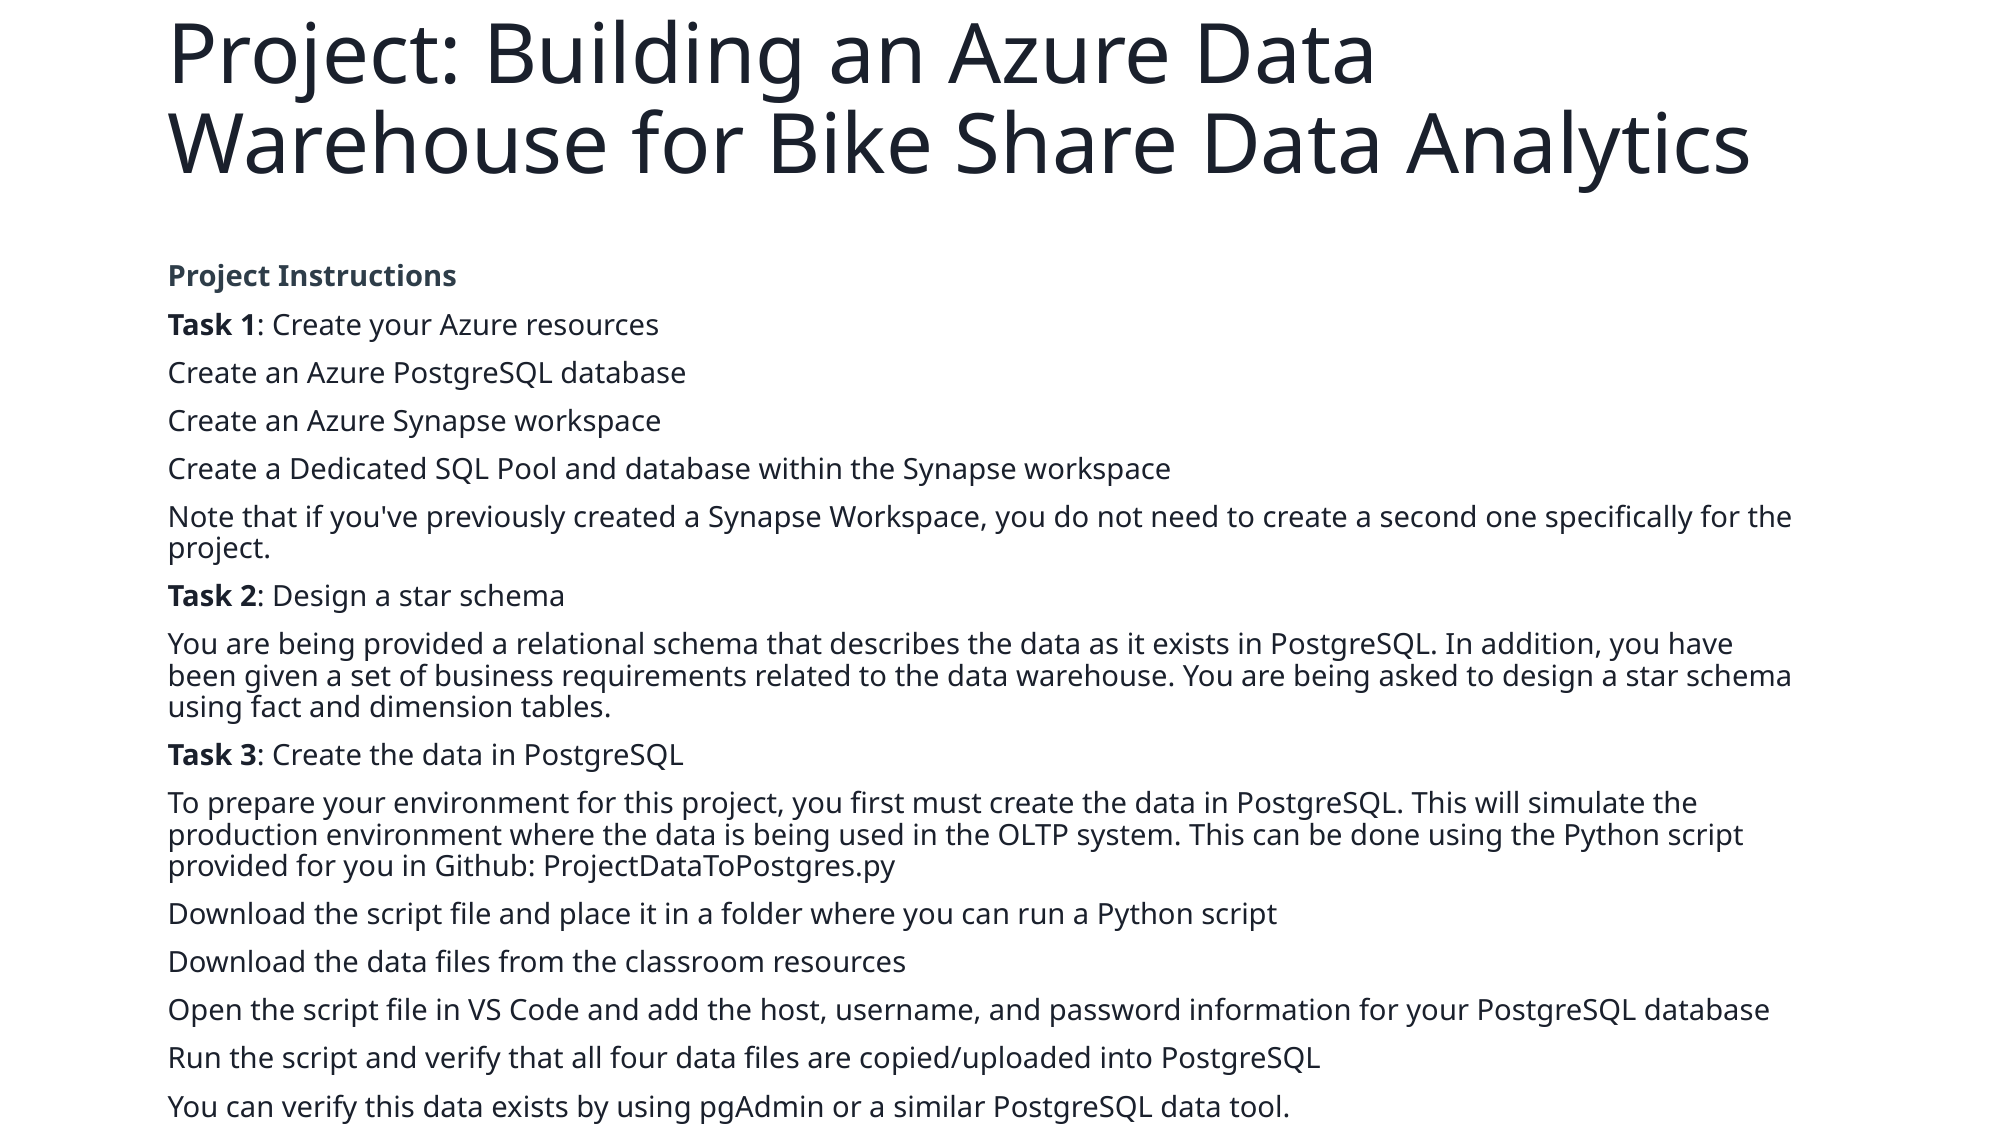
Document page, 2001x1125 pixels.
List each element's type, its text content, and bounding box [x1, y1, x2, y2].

subtitle Project Instructions Task 1: Create your Azure resources Create an Azure PostgreSQL database Create an Azure Synapse workspace Create a Dedicated SQL Pool and database within the Synapse workspace Note that if you've previously created a Synapse Workspace, you do not need to create a second one specifically for the project. Task 2: Design a star schema You are being provided a relational schema that describes the data as it exists in PostgreSQL. In addition, you have been given a set of business requirements related to the data warehouse. You are being asked to design a star schema using fact and dimension tables. Task 3: Create the data in PostgreSQL To prepare your environment for this project, you first must create the data in PostgreSQL. This will simulate the production environment where the data is being used in the OLTP system. This can be done using the Python script provided for you in Github: ProjectDataToPostgres.py Download the script file and place it in a folder where you can run a Python script Download the data files from the classroom resources Open the script file in VS Code and add the host, username, and password information for your PostgreSQL database Run the script and verify that all four data files are copied/uploaded into PostgreSQL You can verify this data exists by using pgAdmin or a similar PostgreSQL data tool. [152, 254, 1821, 1125]
title Project: Building an Azure Data Warehouse for Bike Share Data Analytics [152, 11, 1821, 200]
